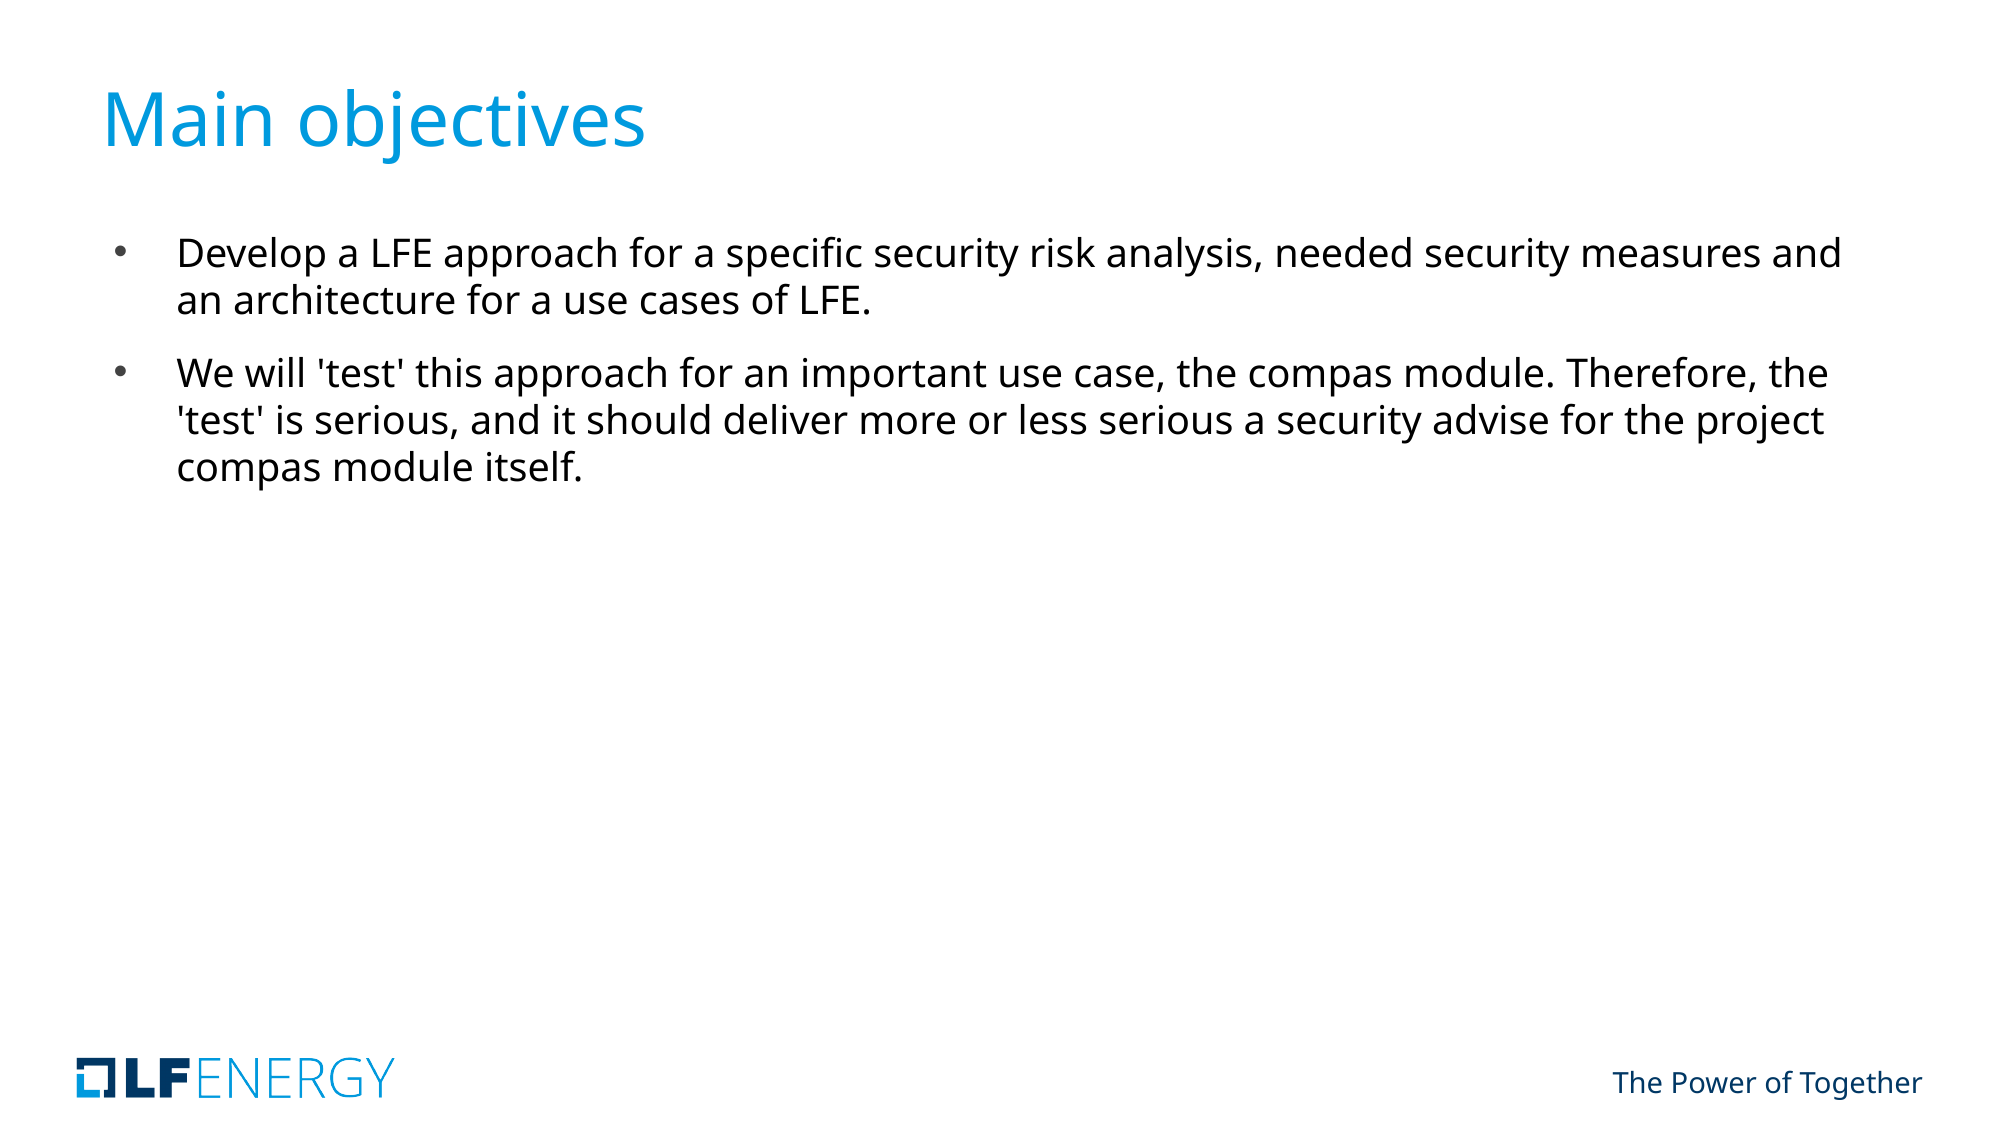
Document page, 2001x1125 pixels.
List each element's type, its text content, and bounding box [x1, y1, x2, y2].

list Develop a LFE approach for a specific security risk analysis, needed security measures and an architecture for a use cases of LFE. We will 'test' this approach for an important use case, the compas module. Therefore, the 'test' is serious, and it should deliver more or less serious a security advise for the project compas module itself. [101, 227, 1885, 956]
title Main objectives [101, 82, 1885, 185]
picture [75, 1056, 396, 1099]
